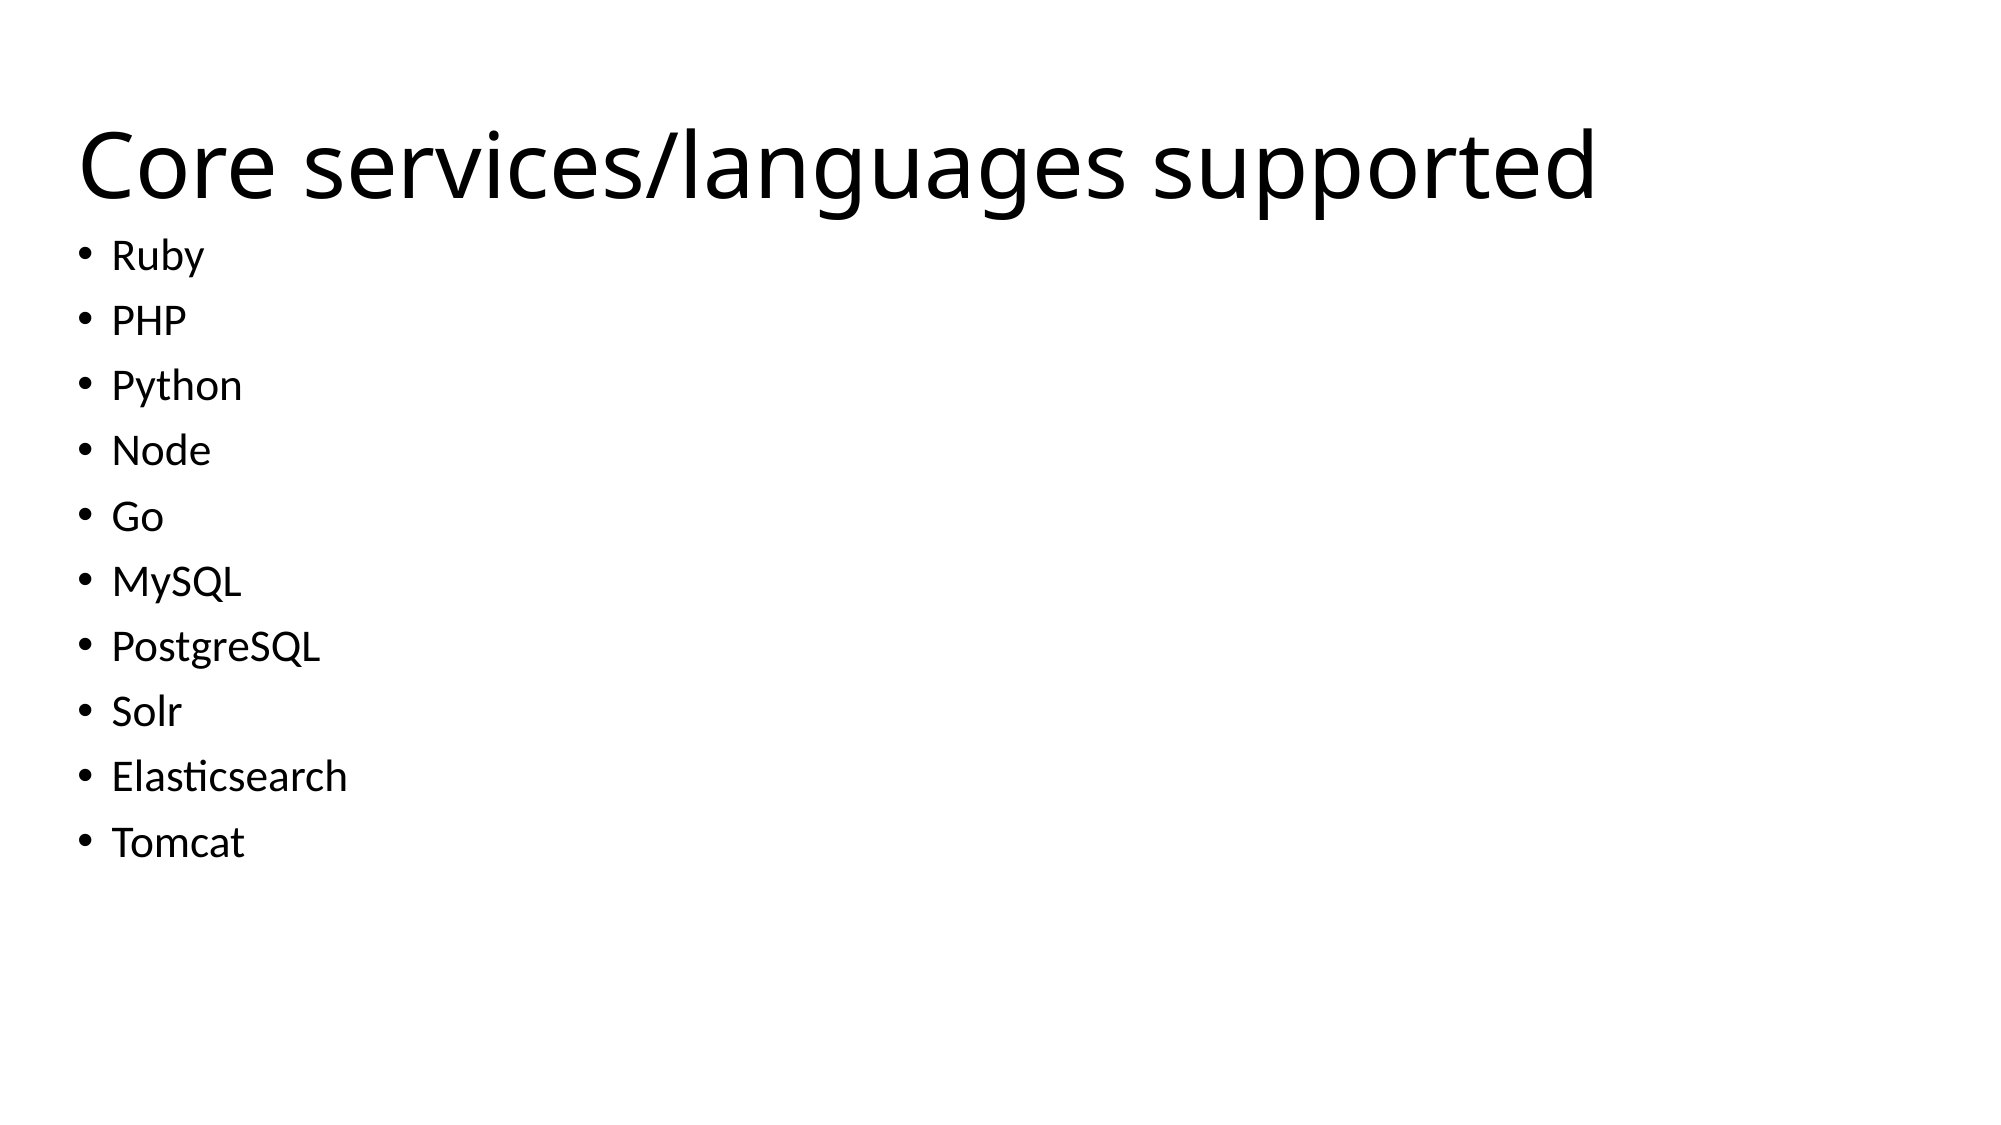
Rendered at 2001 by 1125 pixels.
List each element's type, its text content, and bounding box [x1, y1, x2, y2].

title Core services/languages supported [62, 59, 1775, 223]
list Ruby PHP Python Node Go MySQL PostgreSQL Solr Elasticsearch Tomcat [62, 223, 1775, 875]
